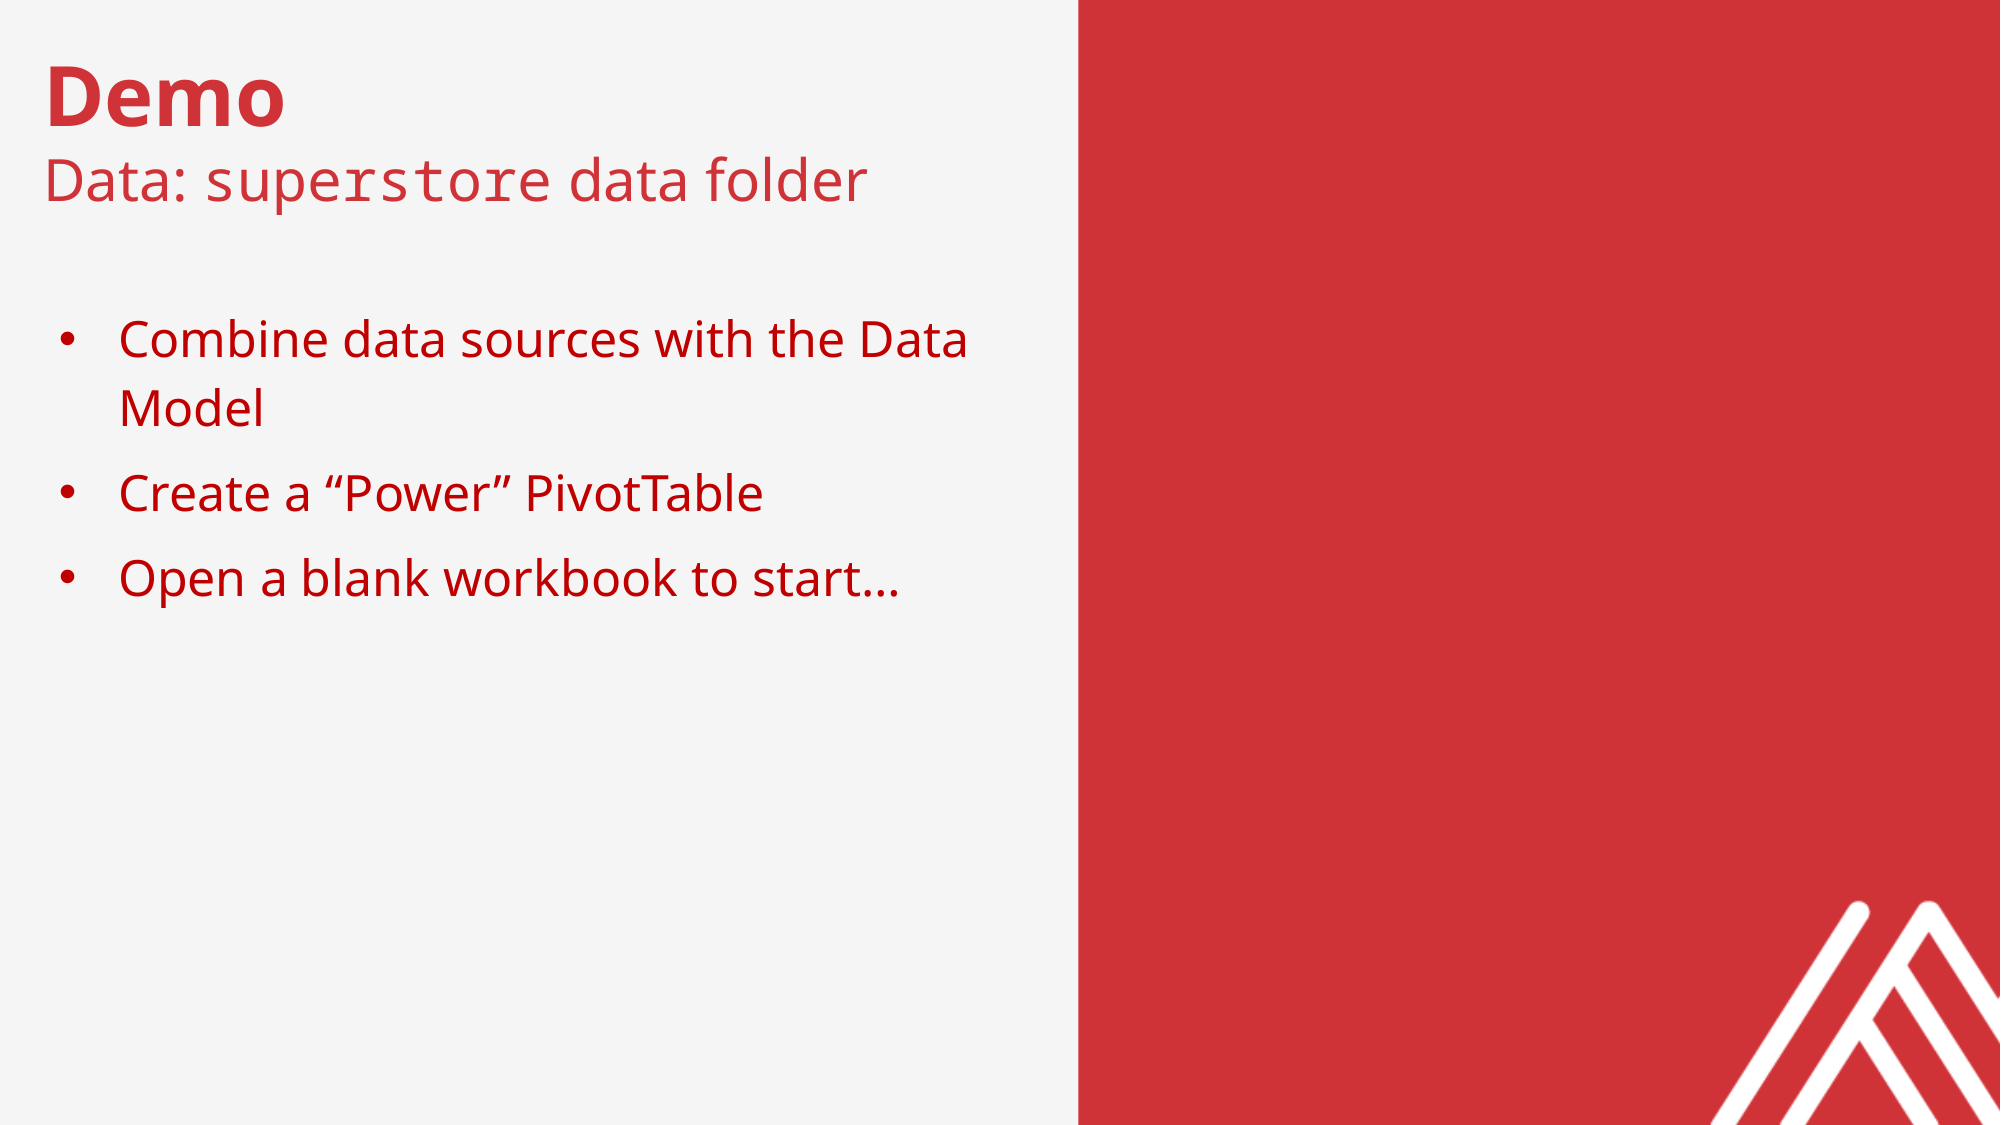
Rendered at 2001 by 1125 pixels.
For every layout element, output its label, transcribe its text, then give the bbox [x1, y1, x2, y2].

picture [1703, 825, 2000, 1125]
text_box [1077, 0, 2000, 1125]
text_box Demo Data: superstore data folder Combine data sources with the Data Model Create a “Power” PivotTable Open a blank workbook to start… [28, 36, 1003, 814]
